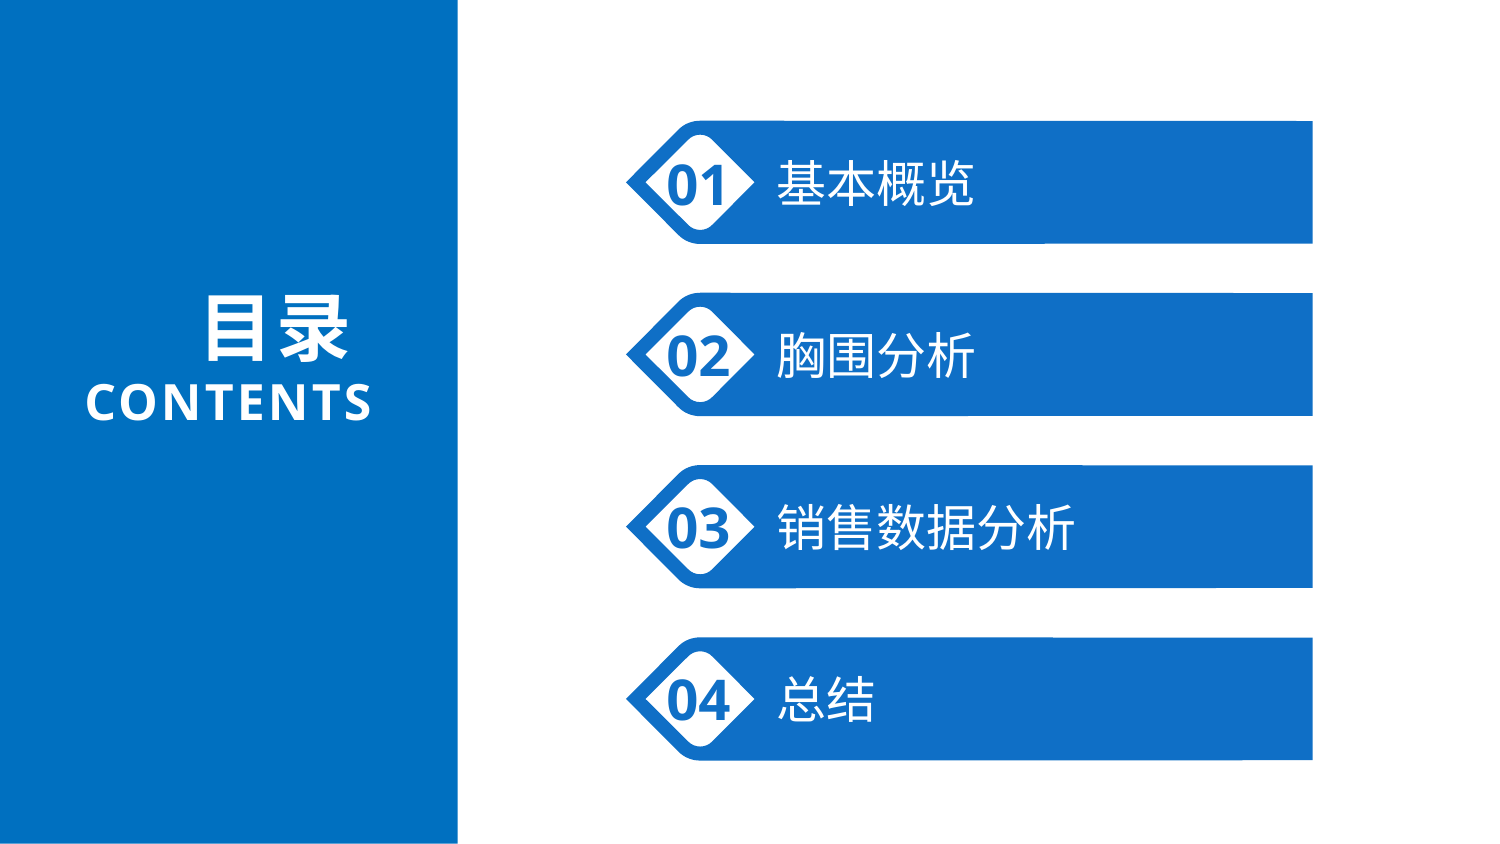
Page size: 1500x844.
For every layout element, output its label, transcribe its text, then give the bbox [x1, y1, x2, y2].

text_box 目录 CONTENTS [41, 272, 387, 438]
text_box 01 [638, 121, 759, 245]
text_box 04 [638, 635, 759, 760]
text_box 总结 [625, 686, 638, 711]
text_box 基本概览 [625, 170, 638, 195]
text_box 03 [638, 464, 759, 588]
text_box 02 [638, 292, 759, 416]
text_box 胸围分析 [697, 292, 1313, 417]
text_box 销售数据分析 [696, 465, 1313, 589]
text_box 基本概览 [696, 120, 1313, 244]
text_box [0, 0, 459, 844]
text_box 销售数据分析 [625, 514, 638, 539]
text_box 胸围分析 [625, 342, 638, 367]
text_box 总结 [694, 637, 1313, 761]
